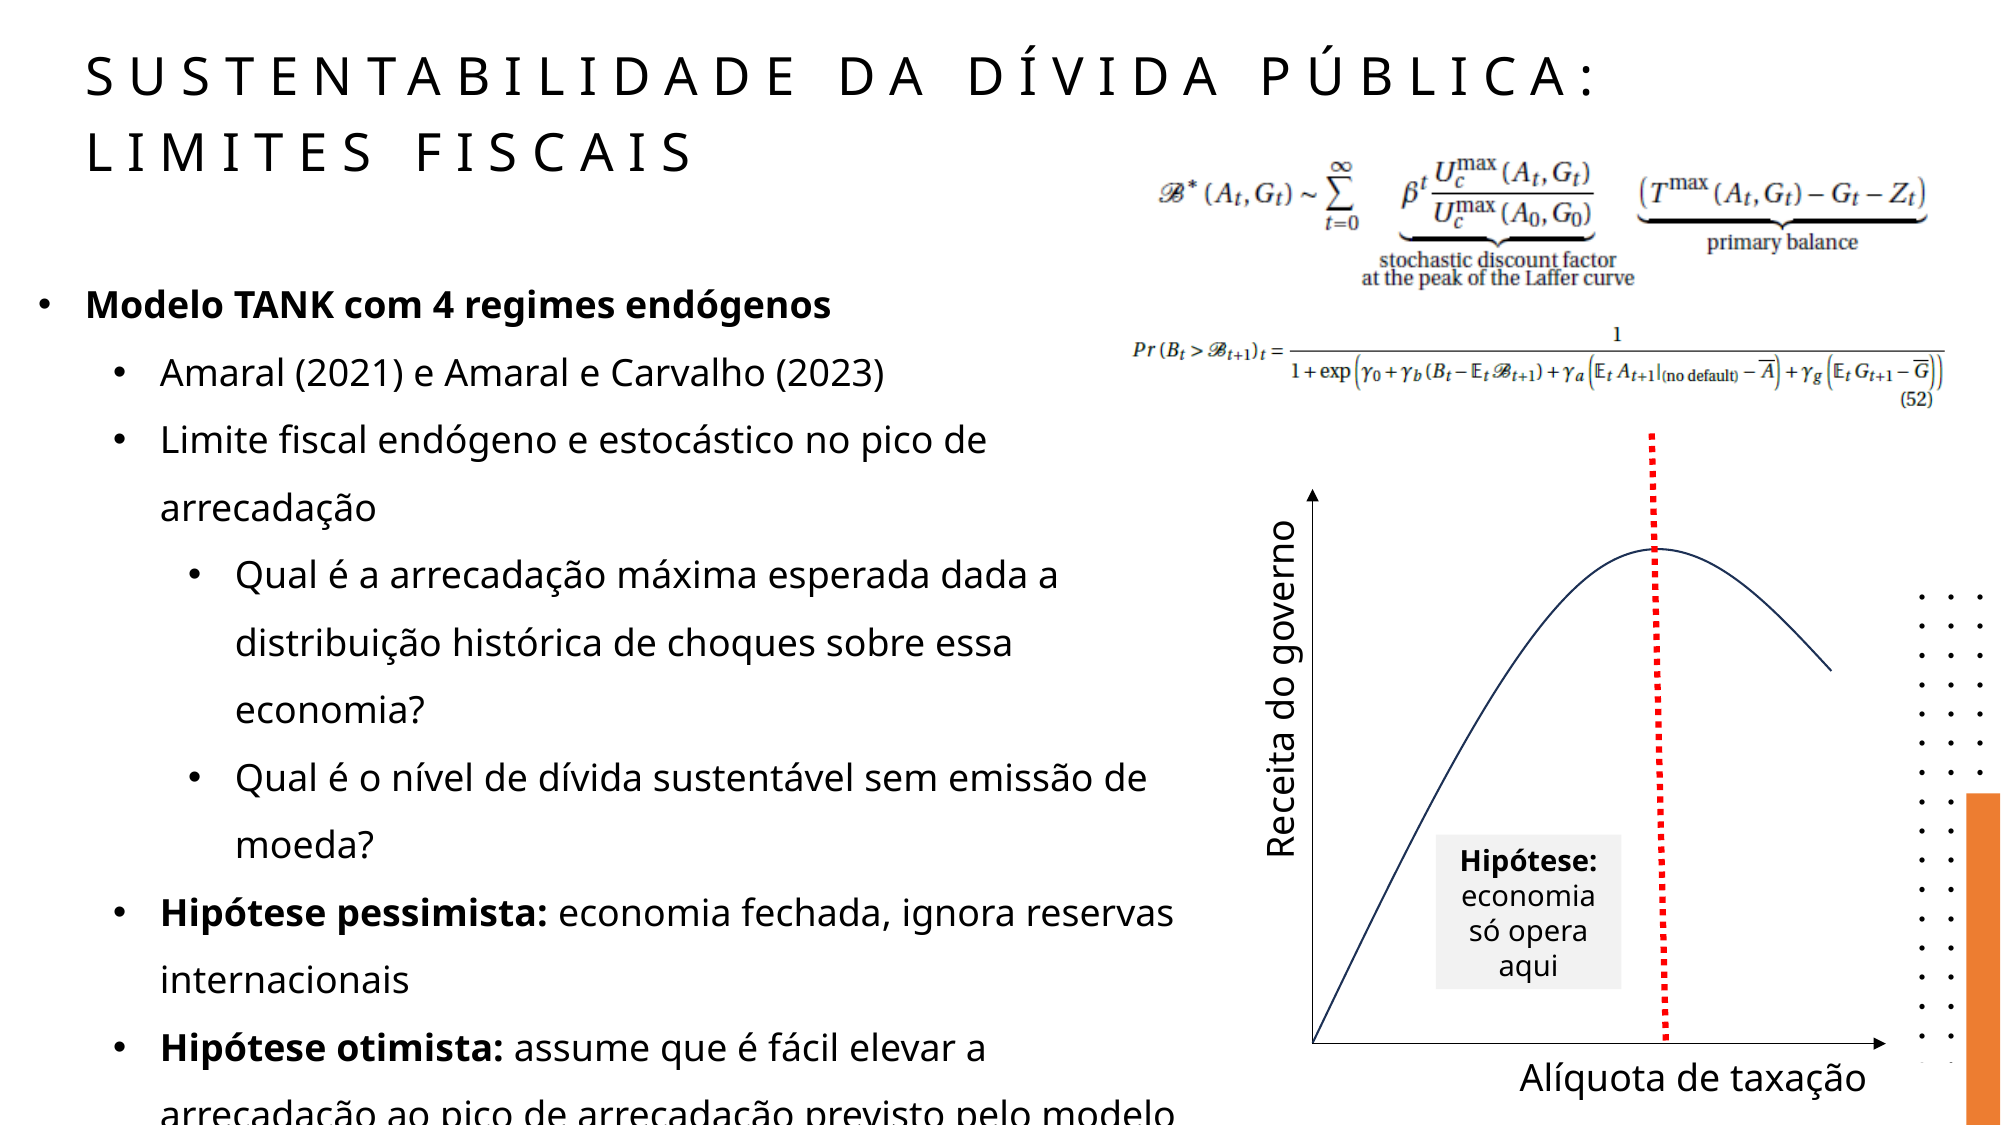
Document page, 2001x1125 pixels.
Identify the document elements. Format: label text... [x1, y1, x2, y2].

text_box [1313, 548, 1651, 1043]
title Sustentabilidade da dívida pública: LIMITES FISCAIS [70, 22, 1880, 189]
picture [1142, 133, 1949, 301]
text_box Alíquota de taxação [1504, 1046, 1886, 1107]
text_box Hipótese: economia só opera aqui [1435, 834, 1622, 990]
text_box [1666, 548, 1833, 790]
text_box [1651, 433, 1666, 1043]
text_box Modelo TANK com 4 regimes endógenos Amaral (2021) e Amaral e Carvalho (2023) Limite fiscal endógeno e estocástico no pico de arrecadação Qual é a arrecadação máxima esperada dada a distribuição histórica de choques sobre essa economia? Qual é o nível de dívida sustentável sem emissão de moeda? Hipótese pessimista: economia fechada, ignora reservas internacionais Hipótese otimista: assume que é fácil elevar a arrecadação ao pico de arrecadação previsto pelo modelo [23, 251, 1224, 1125]
picture [1119, 313, 1953, 420]
text_box Receita do governo [1248, 459, 1309, 874]
picture [1907, 582, 1994, 1064]
